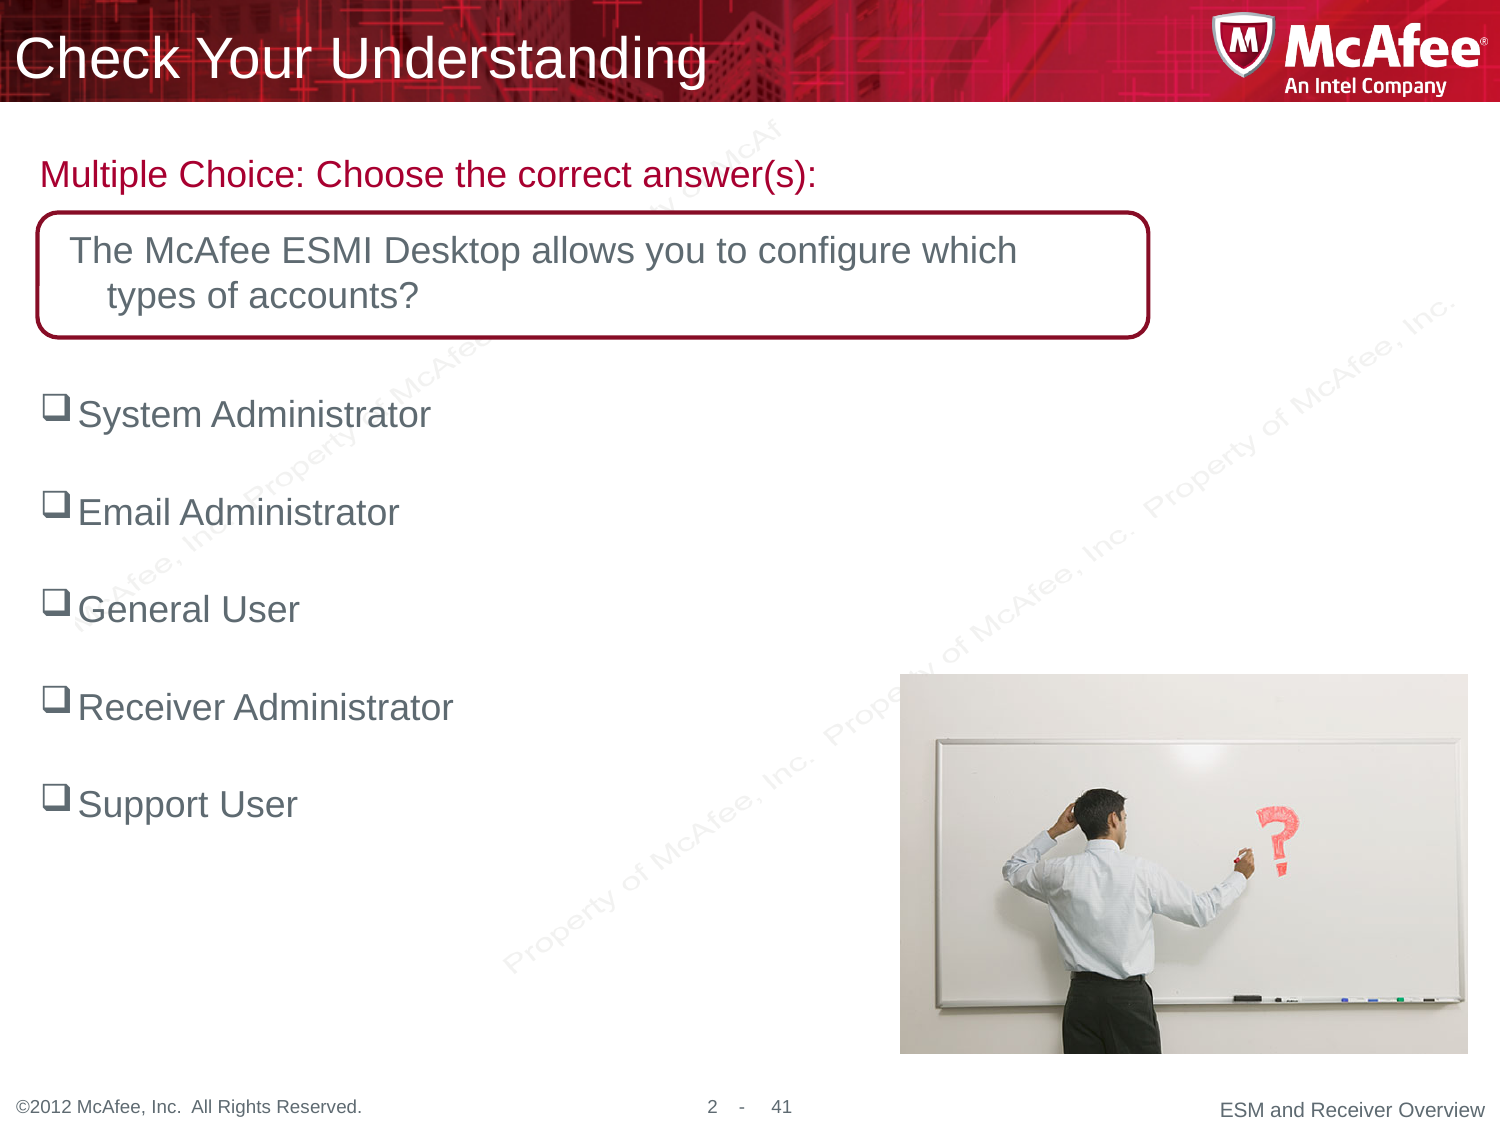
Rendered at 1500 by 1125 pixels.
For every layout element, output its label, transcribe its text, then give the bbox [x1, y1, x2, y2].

footer ESM and Receiver Overview [1104, 1089, 1500, 1125]
picture [0, 0, 1500, 1054]
list System Administrator Email Administrator General User Receiver Administrator Support User [24, 337, 1151, 988]
list The McAfee ESMI Desktop allows you to configure which types of accounts? [53, 217, 1119, 331]
